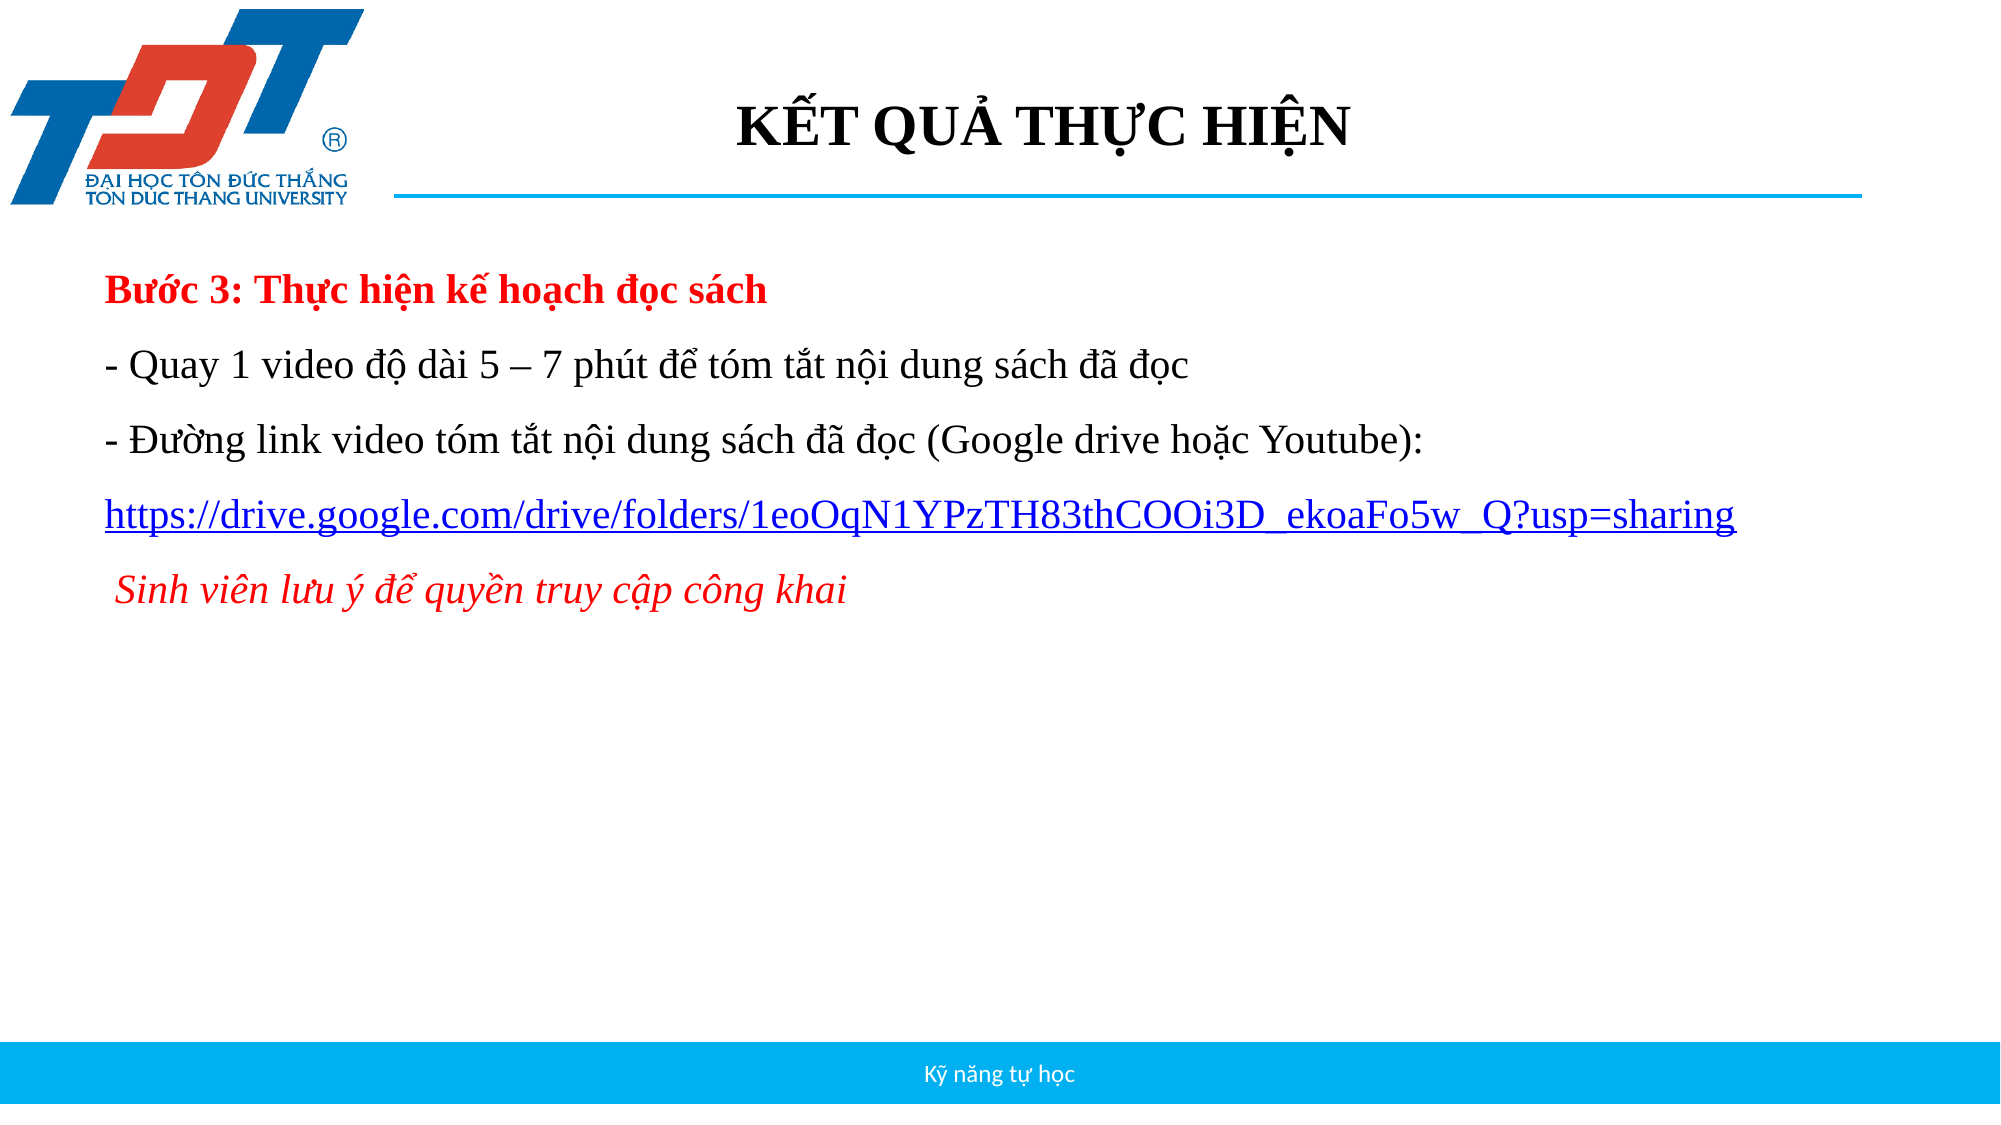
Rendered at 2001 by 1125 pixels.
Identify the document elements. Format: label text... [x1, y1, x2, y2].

title KẾT QUẢ THỰC HIỆN [262, 58, 1826, 196]
list Bước 3: Thực hiện kế hoạch đọc sách - Quay 1 video độ dài 5 – 7 phút để tóm tắt nội dung sách đã đọc - Đường link video tóm tắt nội dung sách đã đọc (Google drive hoặc Youtube): https://drive.google.com/drive/folders/1eoOqN1YPzTH83thCOOi3D_ekoaFo5w_Q?usp=sharing Sinh viên lưu ý để quyền truy cập công khai [89, 229, 1952, 1014]
footer Kỹ năng tự học [662, 1042, 1338, 1103]
picture [10, 9, 364, 205]
